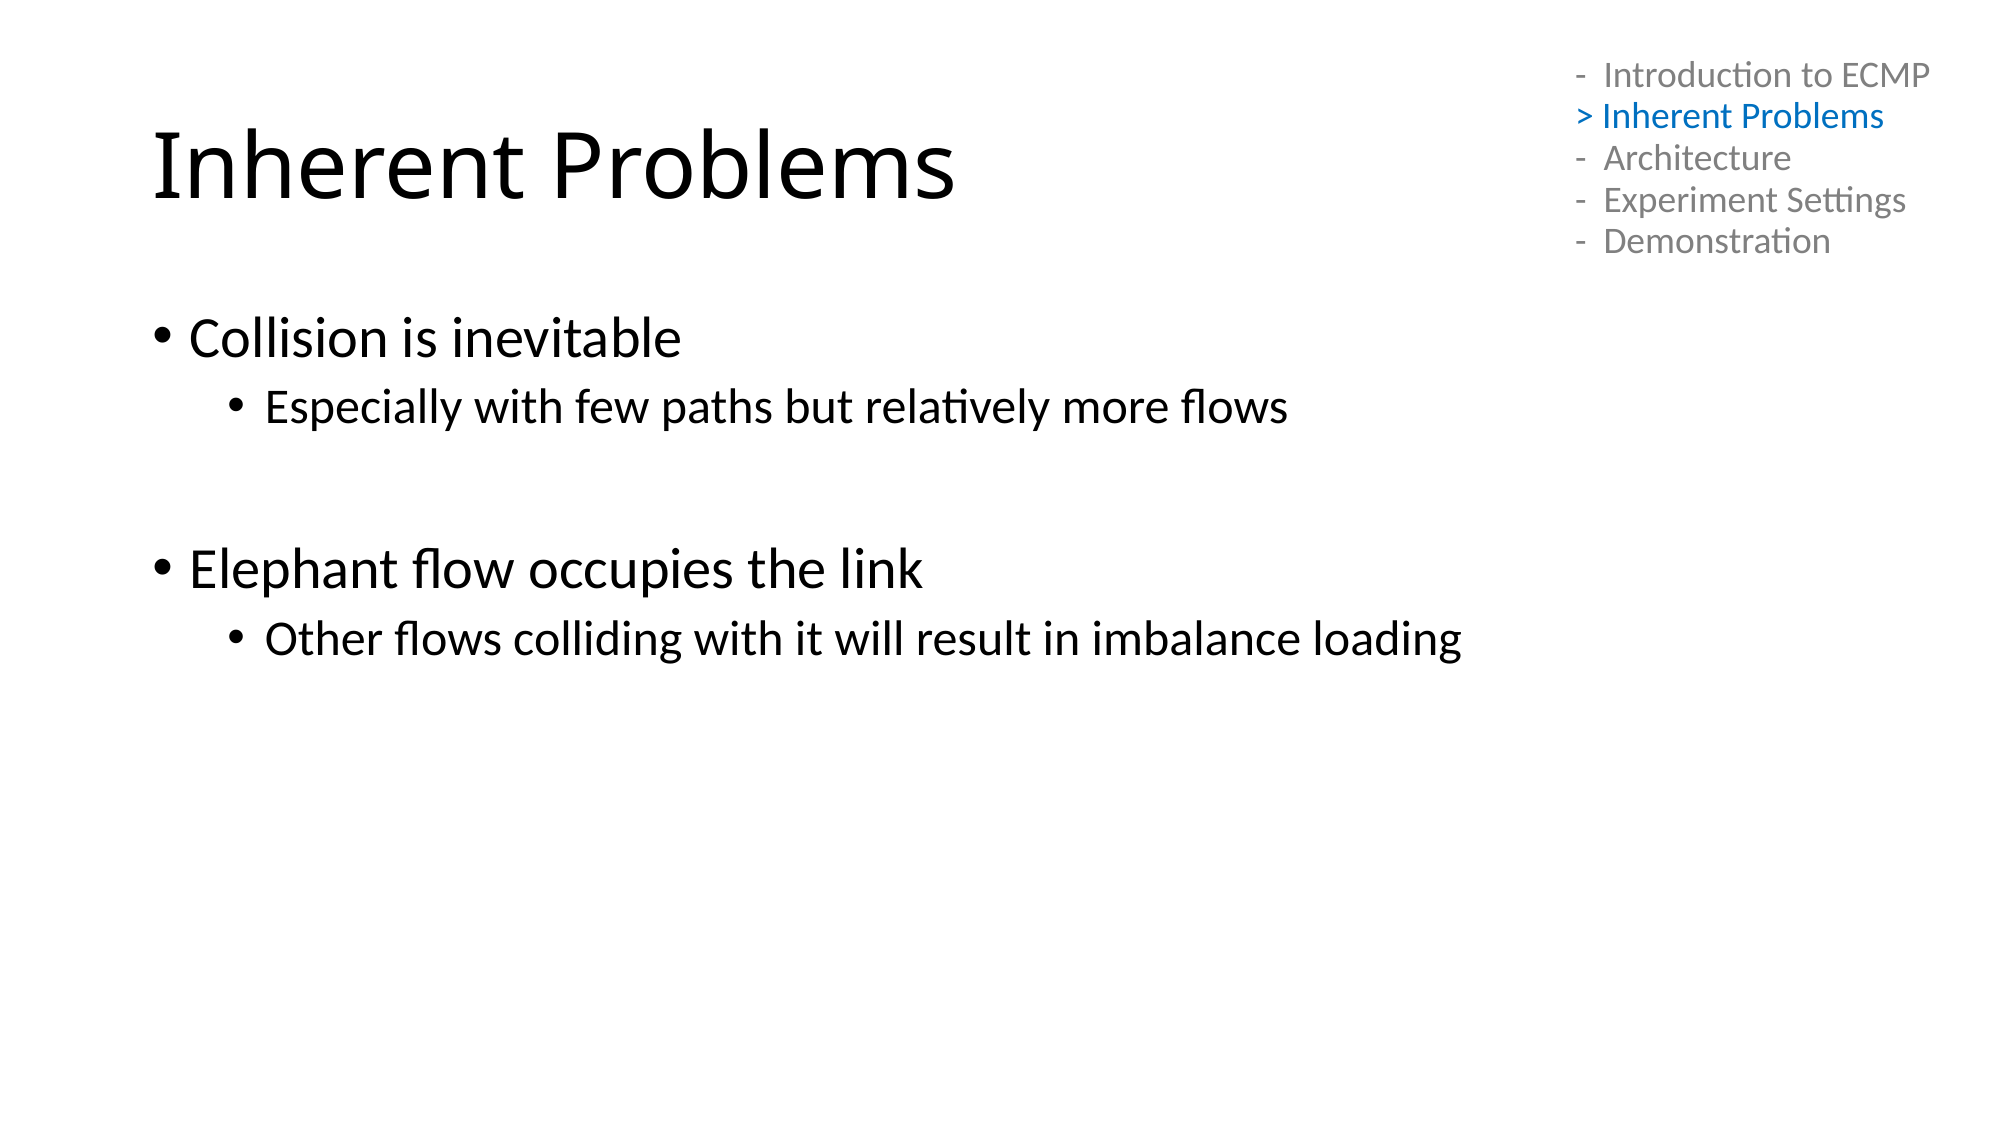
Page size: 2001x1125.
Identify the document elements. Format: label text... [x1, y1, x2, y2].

list Collision is inevitable Especially with few paths but relatively more flows Elephant flow occupies the link Other flows colliding with it will result in imbalance loading [137, 299, 1863, 1014]
text_box - Introduction to ECMP > Inherent Problems - Architecture - Experiment Settings - Demonstration [1560, 66, 1989, 312]
title Inherent Problems [137, 59, 1863, 278]
